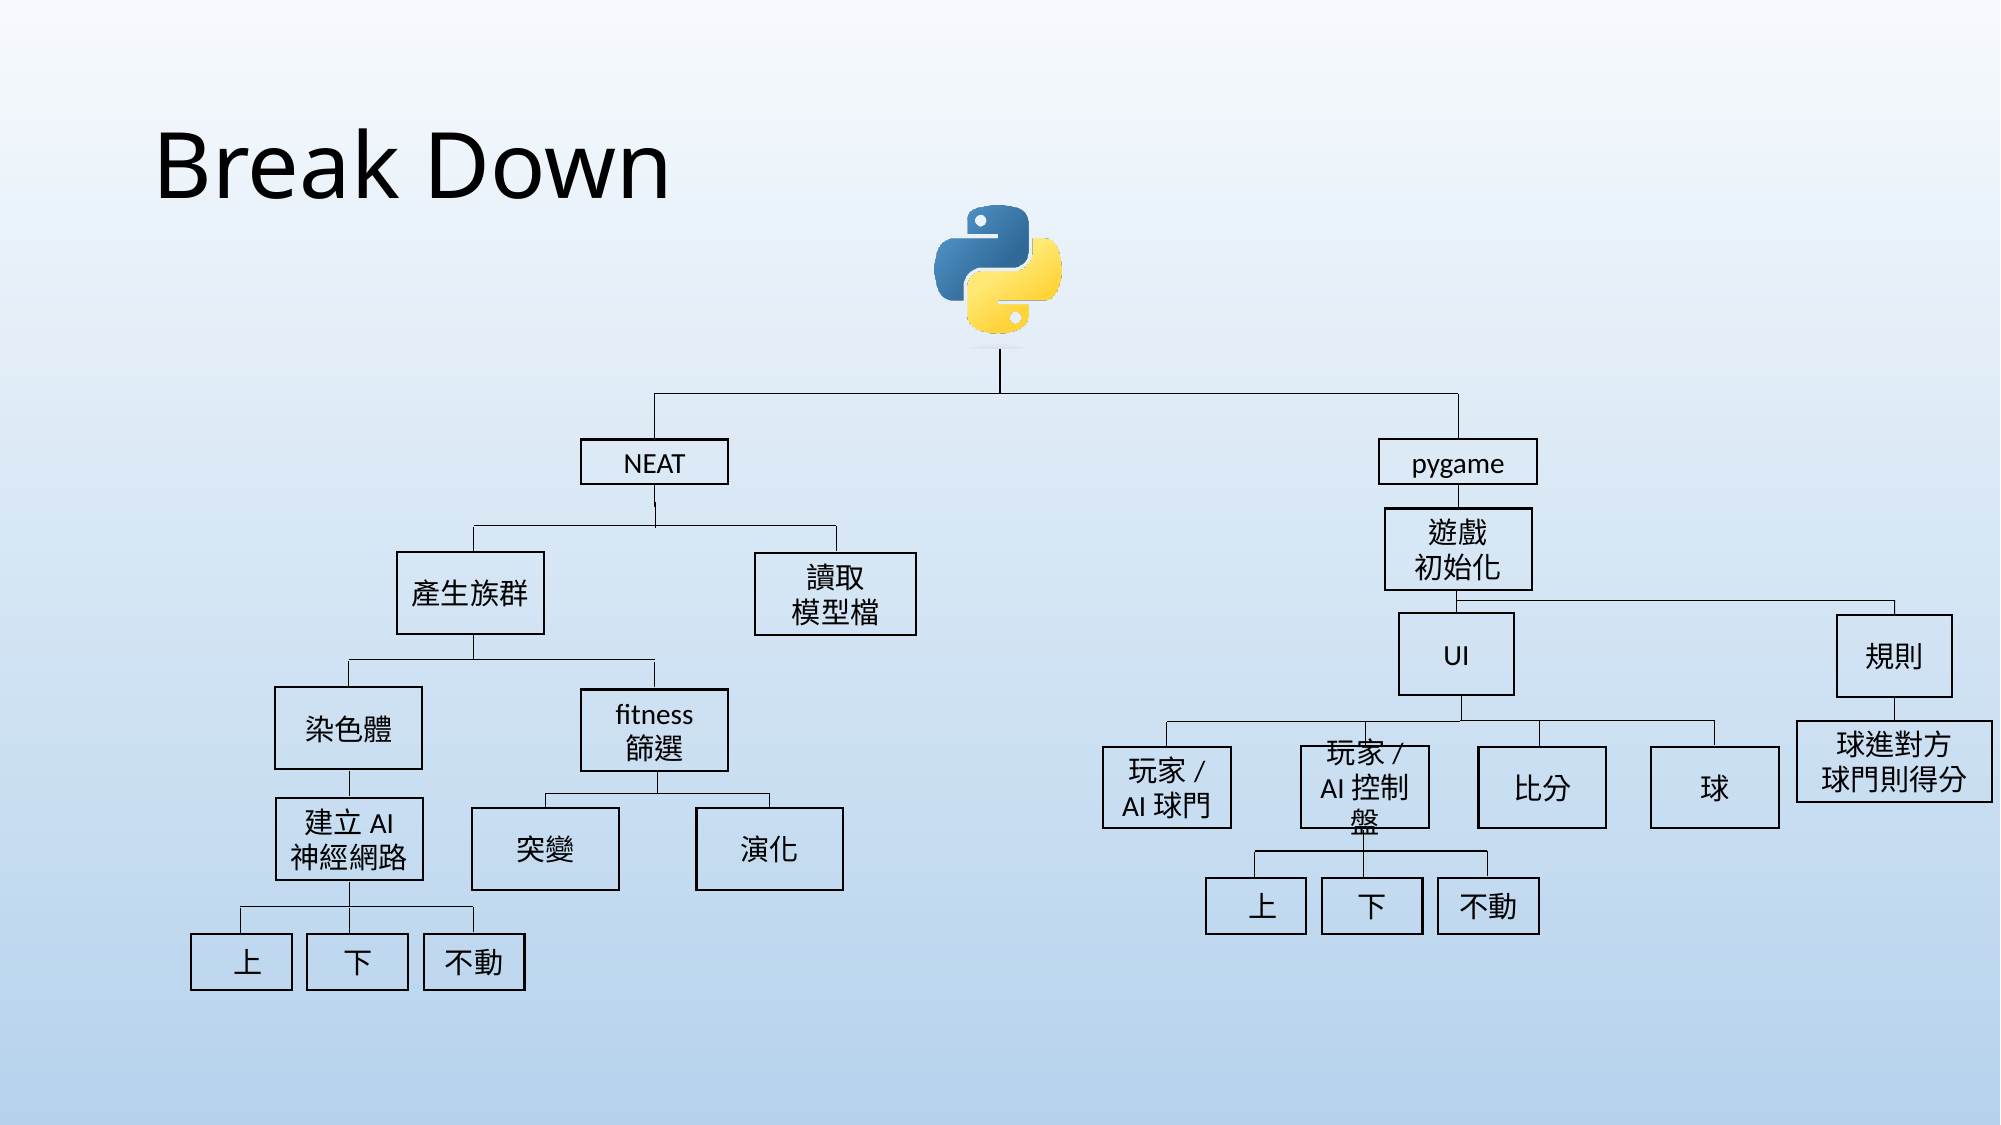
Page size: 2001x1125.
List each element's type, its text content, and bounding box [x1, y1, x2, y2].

text_box 染色體 [274, 686, 423, 770]
title Break Down [137, 59, 1863, 278]
text_box 不動 [1437, 877, 1540, 935]
text_box 上 [1205, 877, 1307, 935]
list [934, 205, 1066, 349]
text_box fitness 篩選 [580, 688, 729, 772]
text_box 遊戲 初始化 [1384, 507, 1533, 591]
text_box 玩家/AI球門 [1102, 746, 1232, 829]
text_box 下 [306, 933, 409, 991]
text_box 不動 [423, 933, 526, 991]
text_box UI [1398, 612, 1515, 696]
text_box 上 [190, 933, 293, 991]
text_box 讀取 模型檔 [754, 552, 917, 636]
text_box 產生族群 [396, 551, 545, 635]
text_box 球進對方 球門則得分 [1796, 720, 1993, 803]
text_box 玩家/AI控制盤 [1300, 745, 1430, 829]
text_box 下 [1321, 877, 1424, 935]
text_box 突變 [471, 807, 620, 891]
text_box 規則 [1836, 614, 1953, 698]
text_box 比分 [1477, 746, 1607, 829]
text_box 建立AI 神經網路 [275, 797, 424, 881]
text_box 演化 [695, 807, 844, 891]
text_box NEAT [580, 438, 729, 485]
text_box pygame [1378, 438, 1538, 485]
text_box 球 [1650, 746, 1780, 829]
